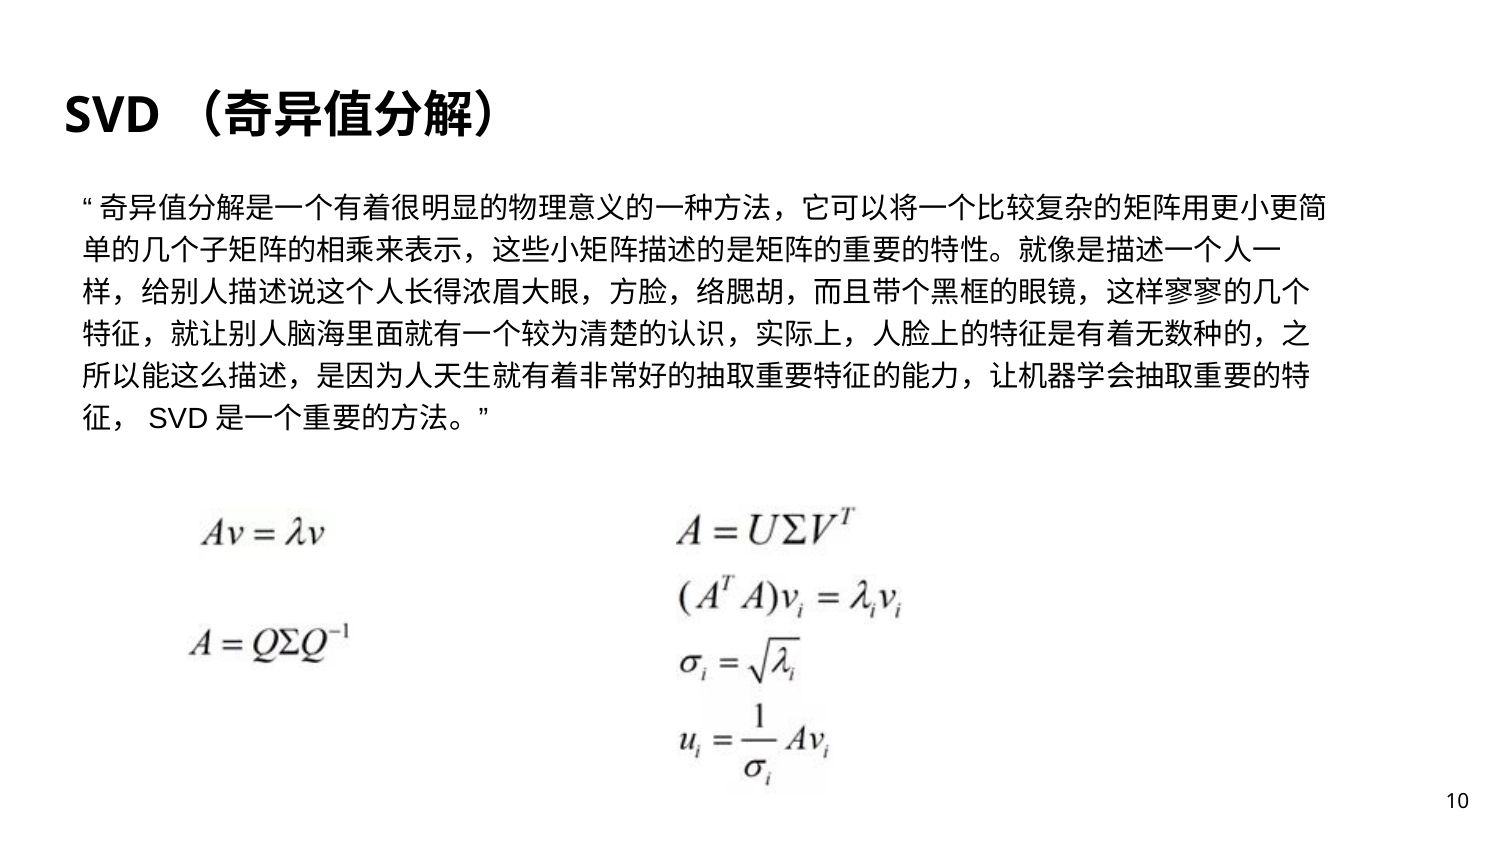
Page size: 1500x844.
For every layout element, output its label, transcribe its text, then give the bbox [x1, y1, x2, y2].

picture [199, 508, 332, 563]
slide_number 10 [1394, 769, 1484, 834]
picture [676, 561, 916, 794]
picture [186, 611, 362, 672]
picture [676, 492, 862, 556]
title SVD（奇异值分解） [49, 67, 1448, 173]
text_box “奇异值分解是一个有着很明显的物理意义的一种方法，它可以将一个比较复杂的矩阵用更小更简单的几个子矩阵的相乘来表示，这些小矩阵描述的是矩阵的重要的特性。就像是描述一个人一样，给别人描述说这个人长得浓眉大眼，方脸，络腮胡，而且带个黑框的眼镜，这样寥寥的几个特征，就让别人脑海里面就有一个较为清楚的认识，实际上，人脸上的特征是有着无数种的，之所以能这么描述，是因为人天生就有着非常好的抽取重要特征的能力，让机器学会抽取重要的特征，SVD是一个重要的方法。” [68, 175, 1348, 442]
